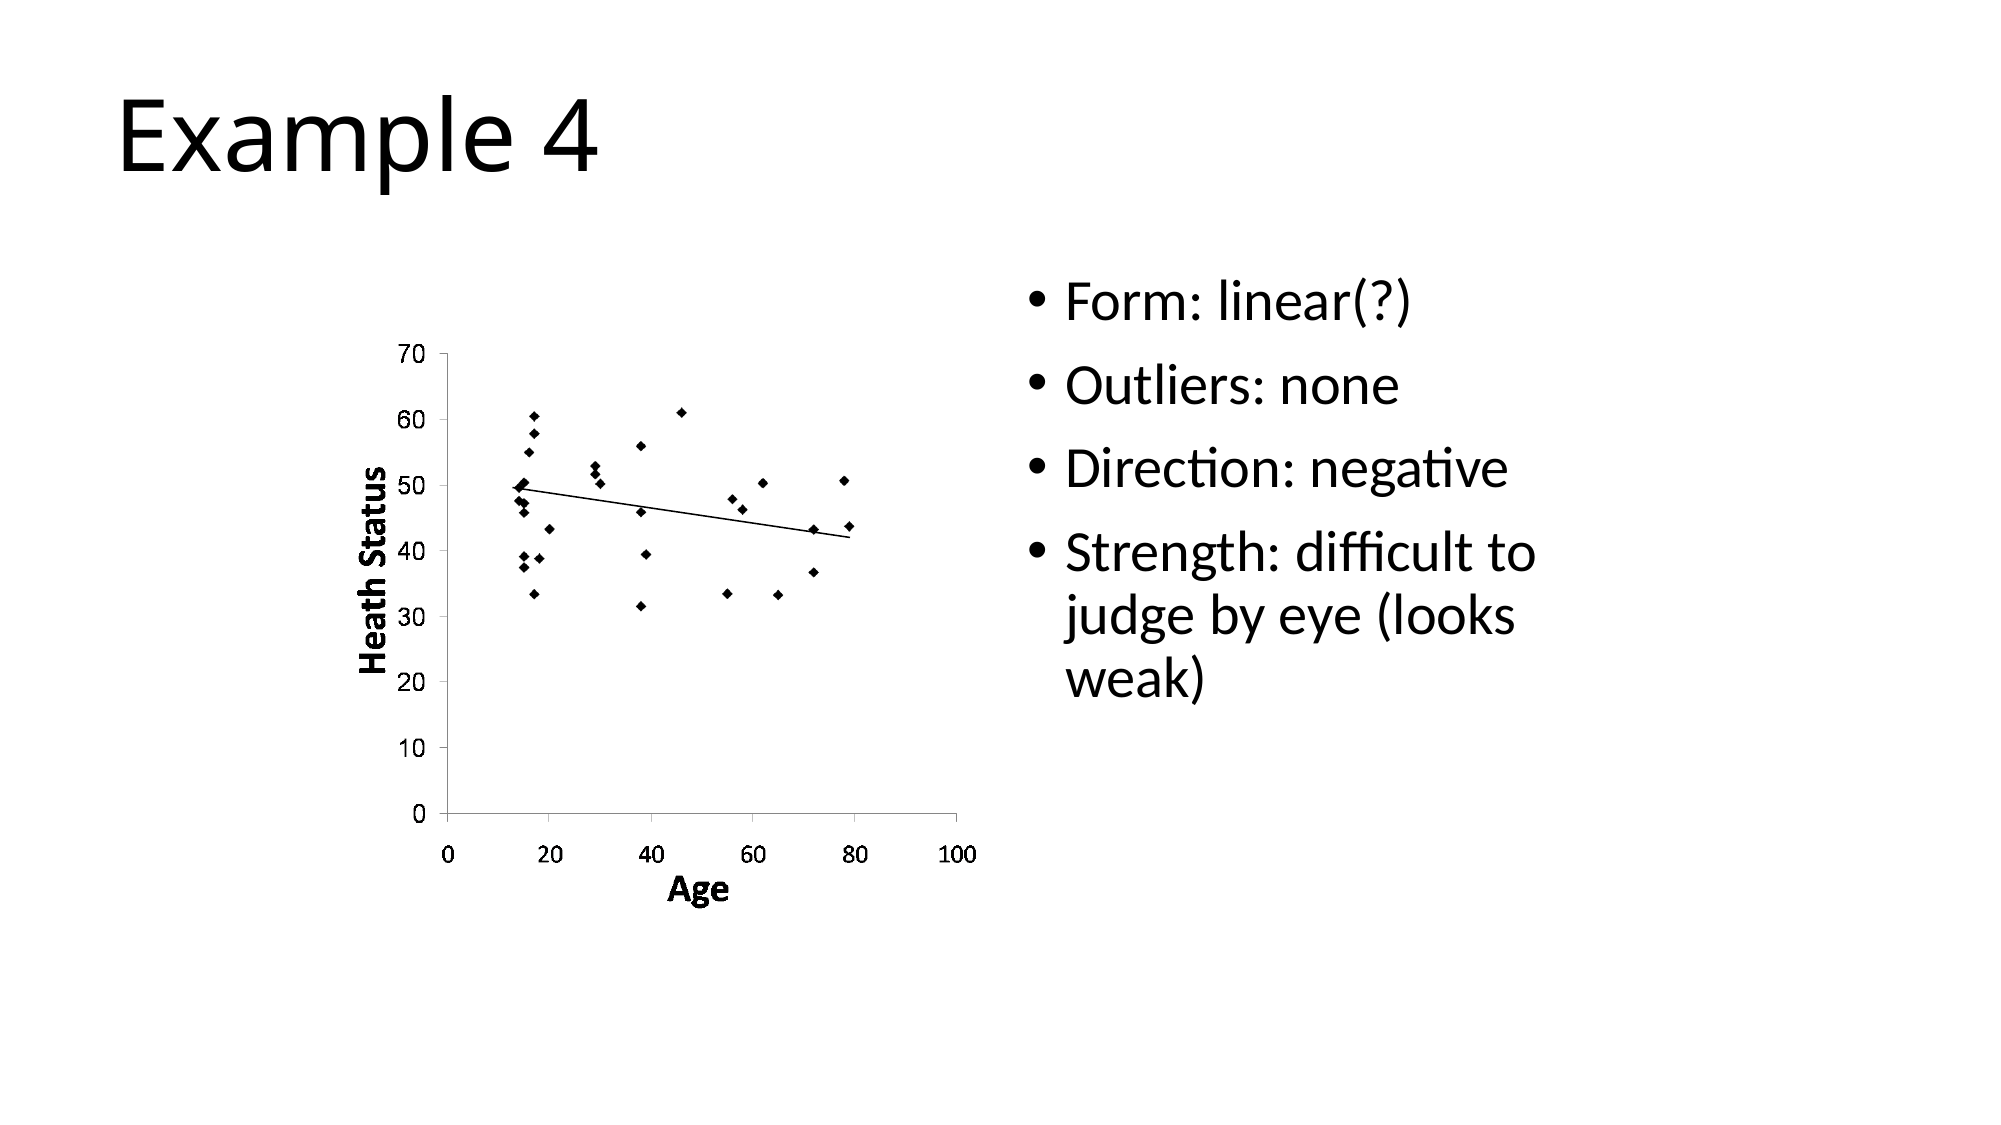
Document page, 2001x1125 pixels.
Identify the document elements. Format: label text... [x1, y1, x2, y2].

title Example 4 [99, 45, 1900, 233]
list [324, 324, 988, 943]
list Form: linear(?) Outliers: none Direction: negative Strength: difficult to judge by eye (looks weak) [1012, 262, 1675, 1005]
